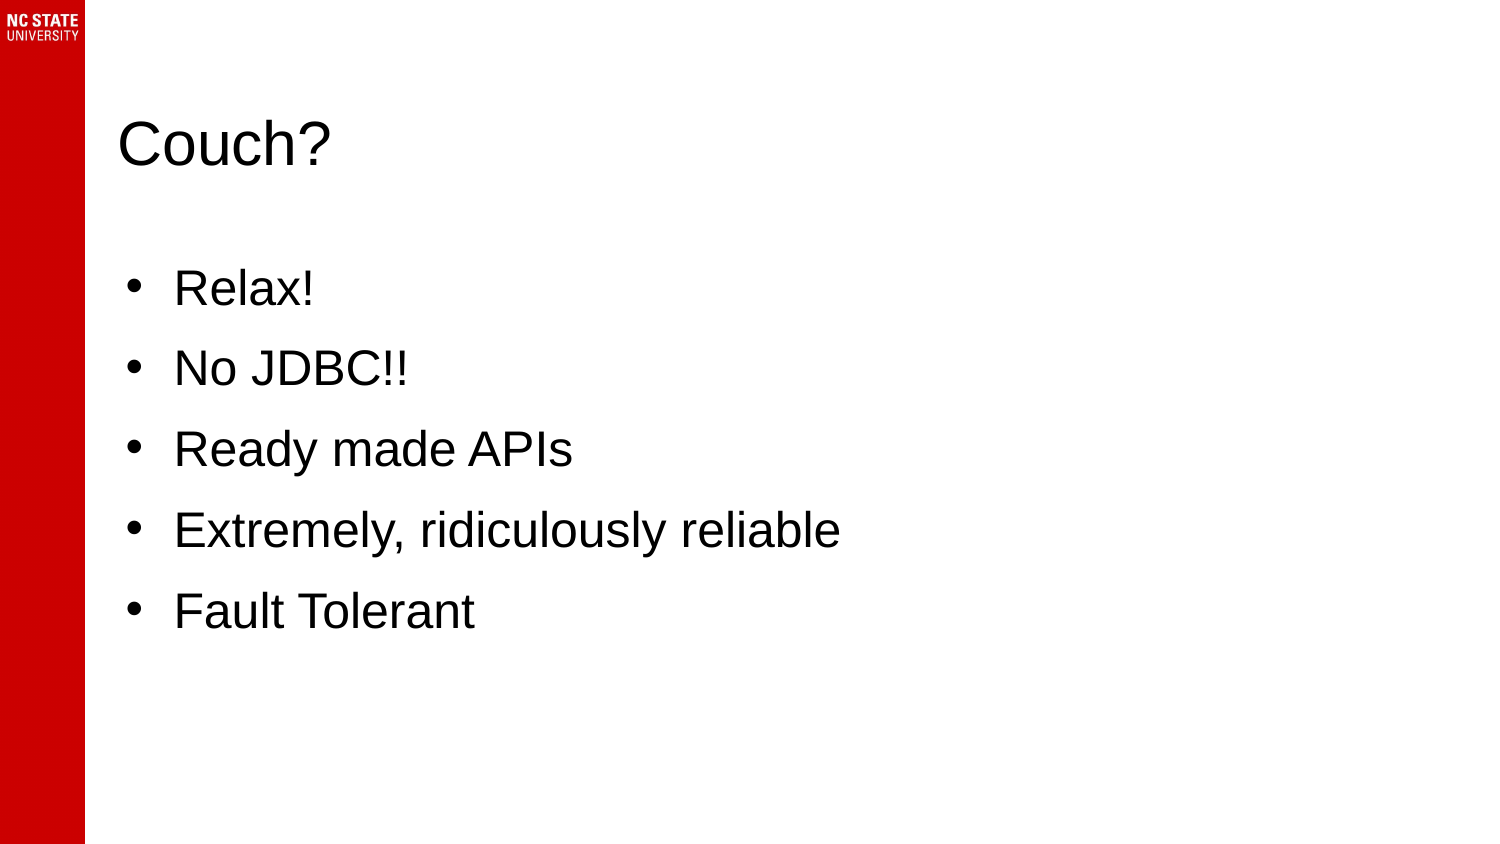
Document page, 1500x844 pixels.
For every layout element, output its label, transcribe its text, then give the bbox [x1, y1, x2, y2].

list Relax! No JDBC!! Ready made APIs Extremely, ridiculously reliable Fault Tolerant [102, 240, 1500, 801]
picture [0, 0, 85, 844]
title Couch? [102, 93, 1500, 188]
